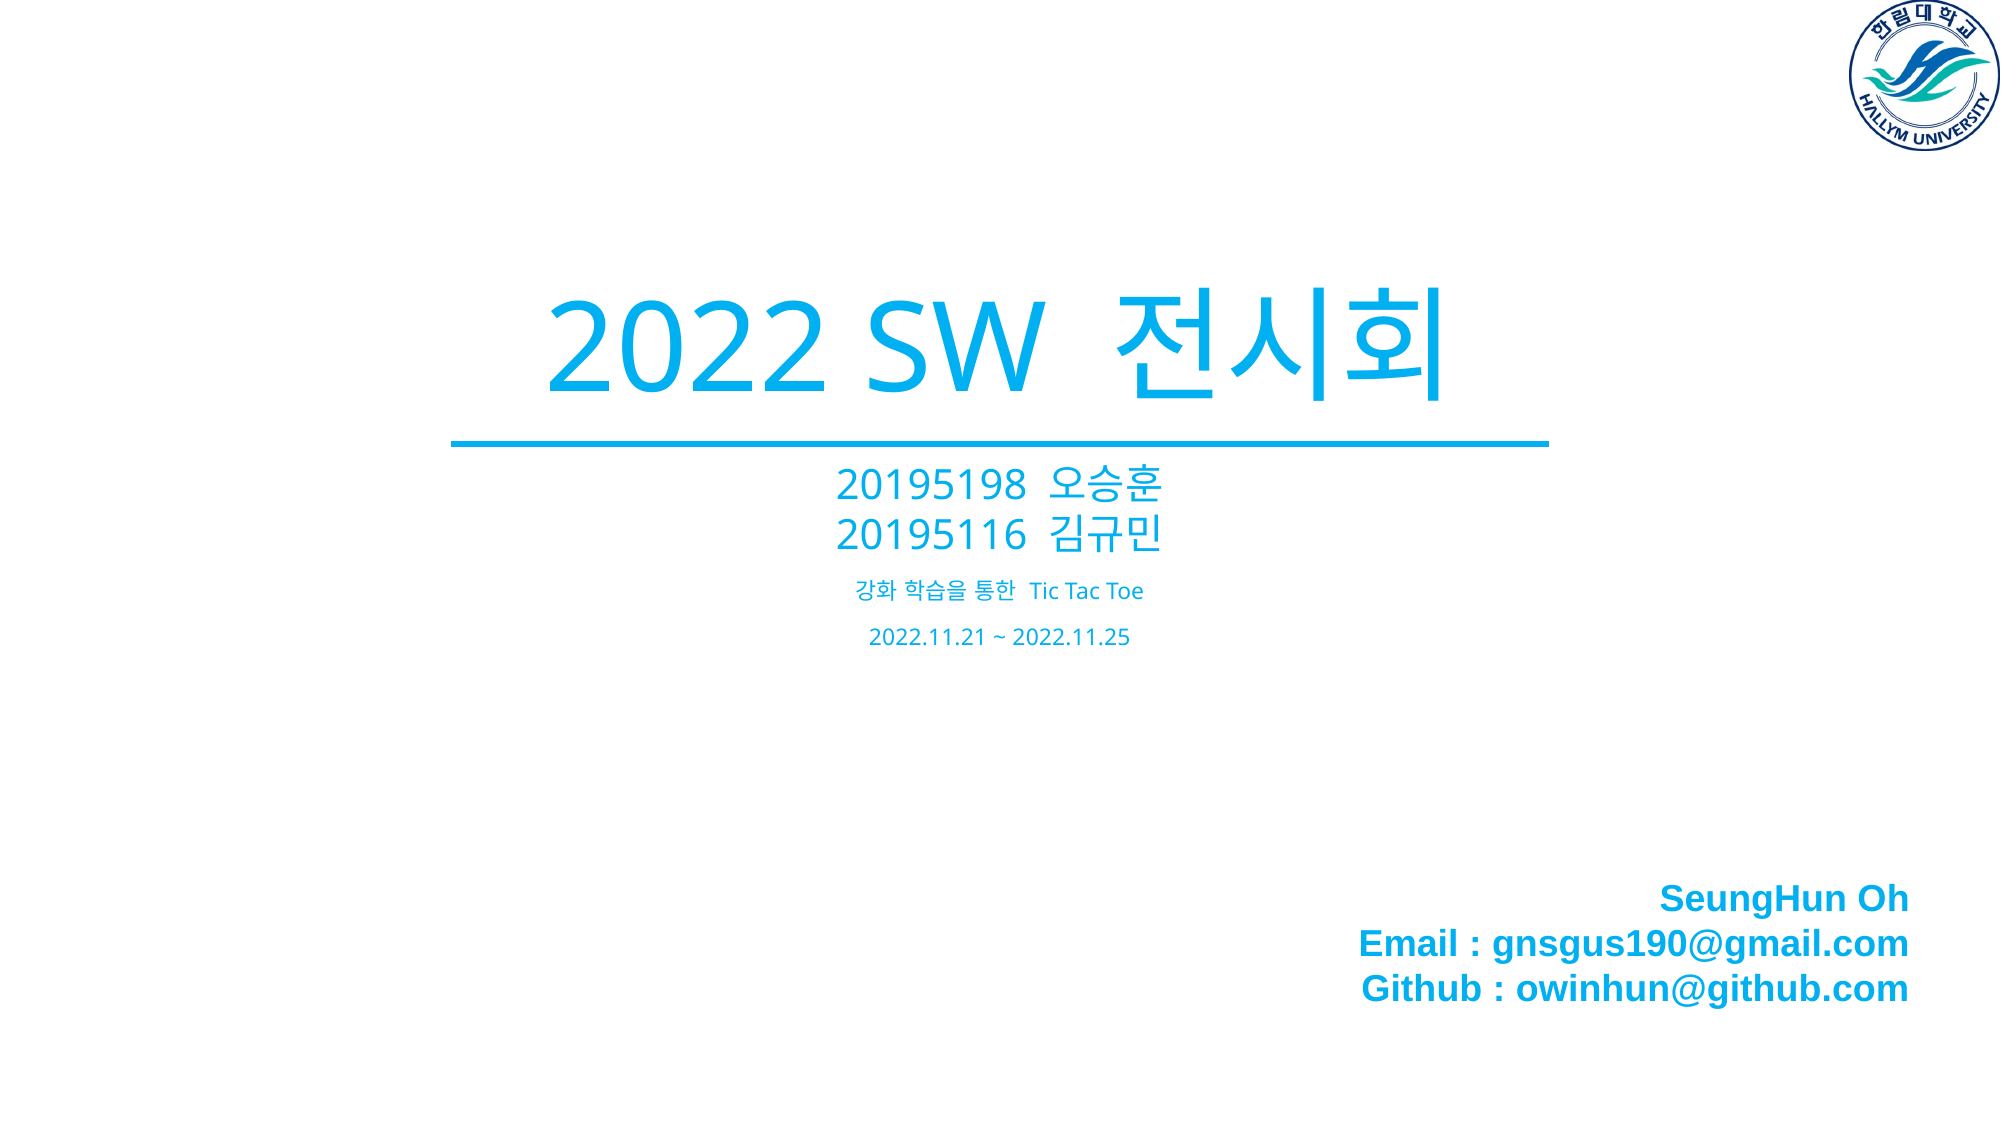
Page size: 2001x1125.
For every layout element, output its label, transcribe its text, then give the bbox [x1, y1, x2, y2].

picture [1849, 0, 2000, 151]
title 2022 SW 전시회 [249, 184, 1750, 576]
text_box SeungHun Oh Email : gnsgus190@gmail.com Github : owinhun@github.com [924, 866, 1925, 1017]
text_box 강화 학습을 통한 Tic Tac Toe 2022.11.21 ~ 2022.11.25 [285, 572, 1715, 845]
text_box 20195198 오승훈 20195116 김규민 [589, 450, 1411, 565]
